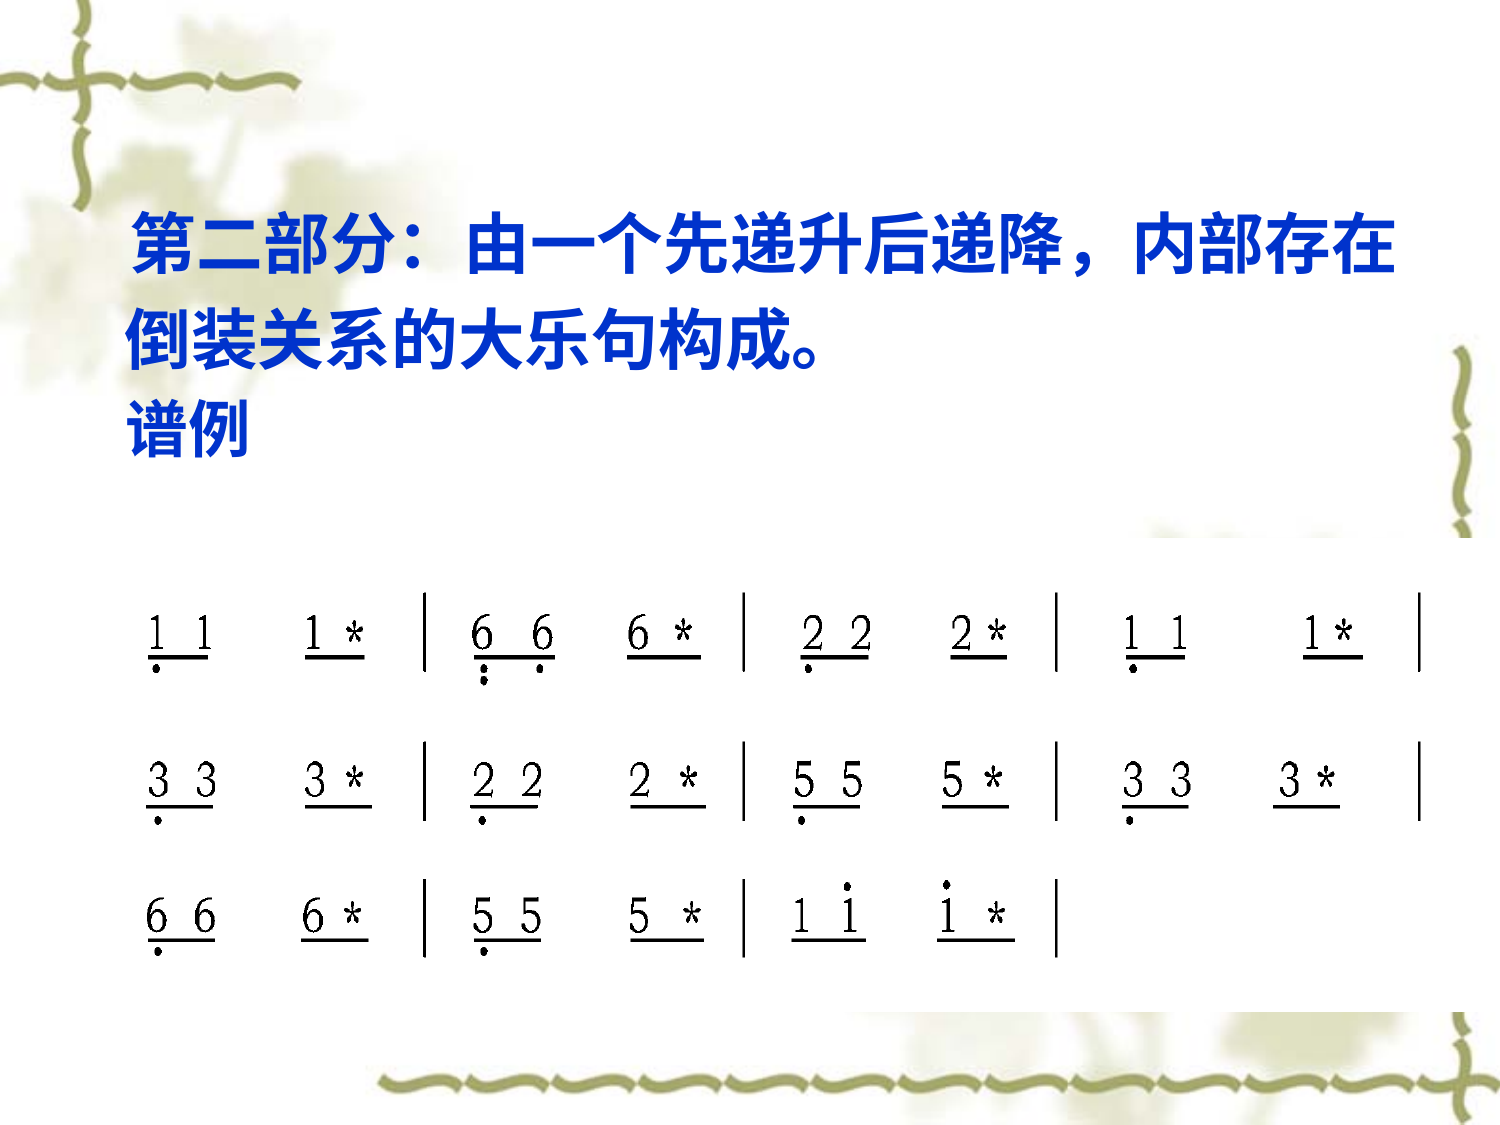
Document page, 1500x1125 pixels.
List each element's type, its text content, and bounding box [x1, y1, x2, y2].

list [64, 538, 1500, 1012]
list 第二部分：由一个先递升后递降，内部存在倒装关系的大乐句构成。 谱例 [52, 89, 1415, 811]
picture [0, 0, 1500, 1125]
